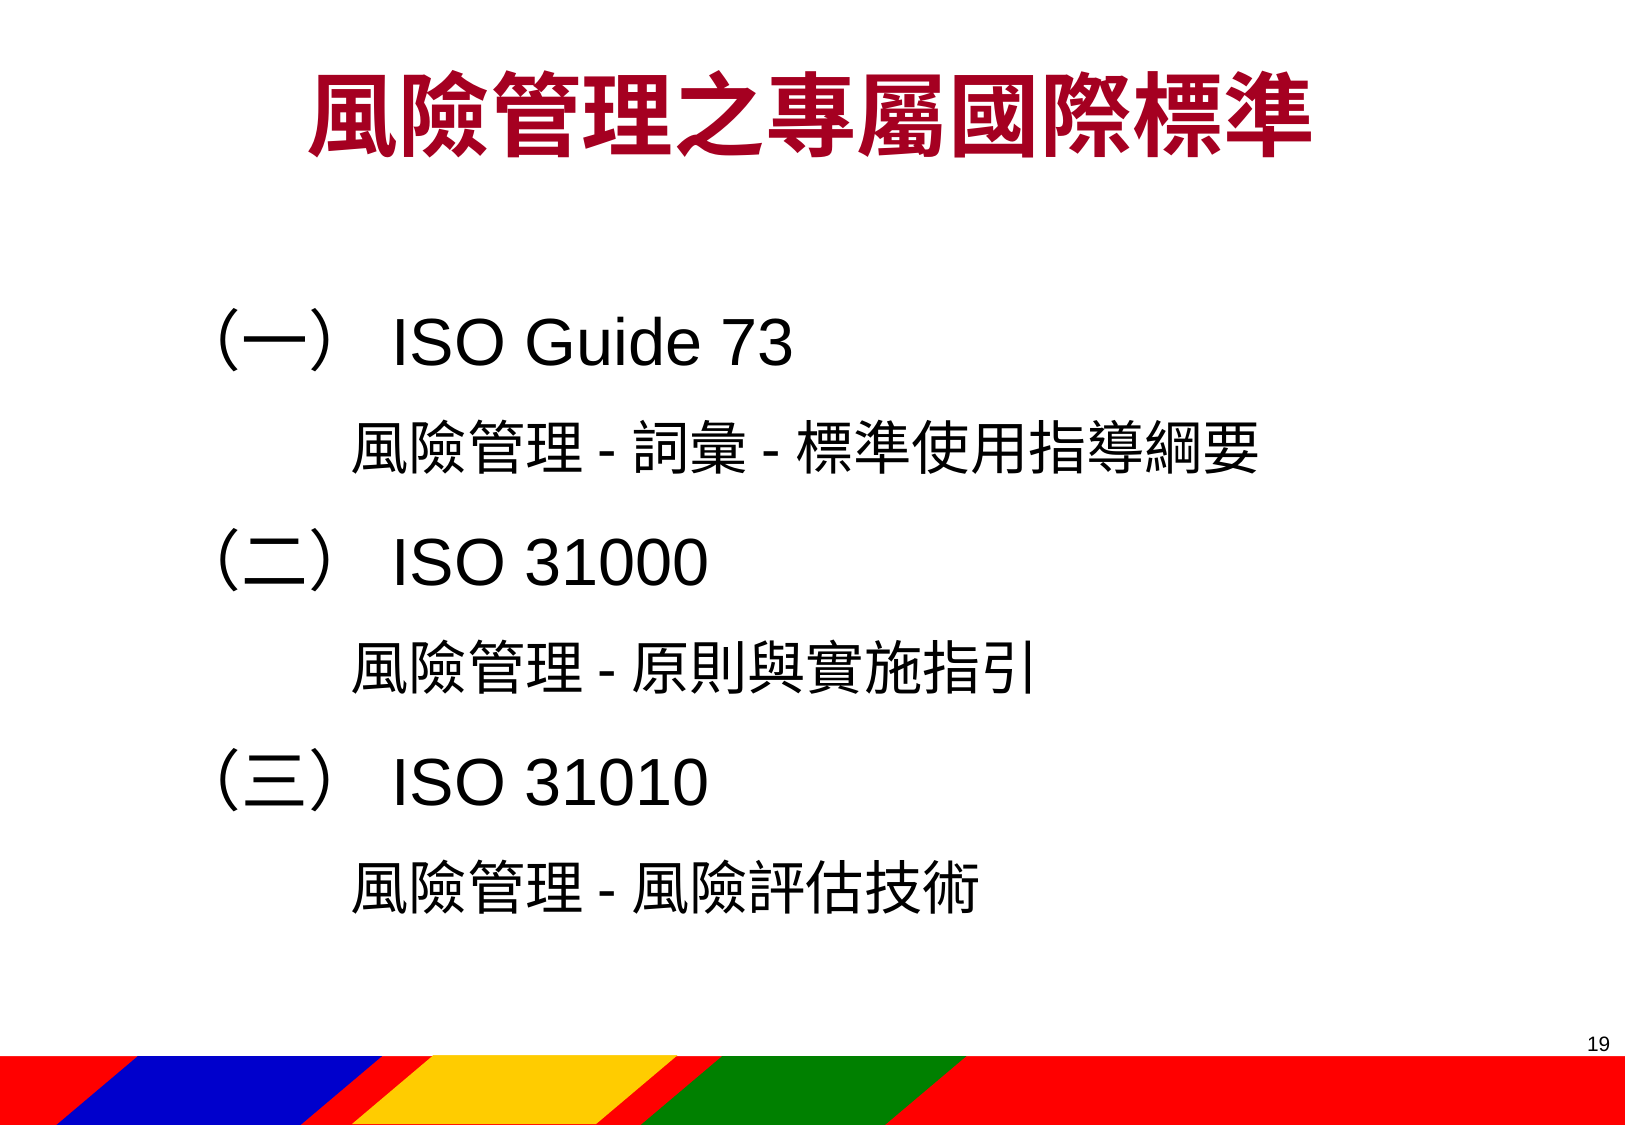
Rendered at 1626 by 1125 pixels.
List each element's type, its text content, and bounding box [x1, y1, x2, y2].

slide_number 18 [1245, 1023, 1625, 1099]
list （一）ISO Guide 73 風險管理-詞彙-標準使用指導綱要 （二）ISO 31000 風險管理-原則與實施指引 （三）ISO 31010 風險管理-風險評估技術 [159, 267, 1542, 1071]
title 風險管理之專屬國際標準 [80, 19, 1543, 206]
